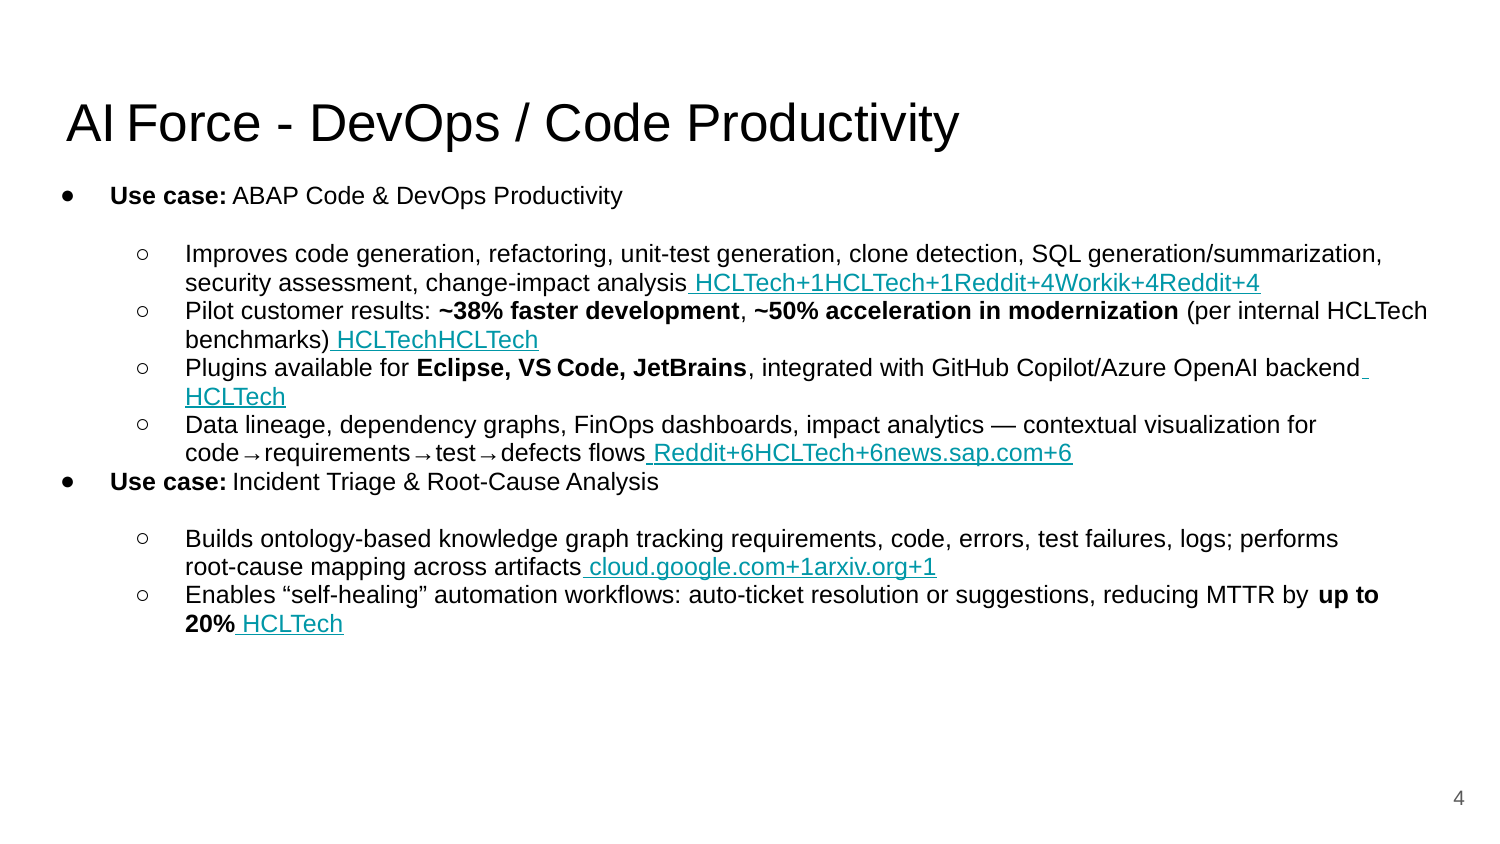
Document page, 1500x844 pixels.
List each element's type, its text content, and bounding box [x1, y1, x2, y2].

list Use case: ABAP Code & DevOps Productivity Improves code generation, refactoring, unit‑test generation, clone detection, SQL generation/summarization, security assessment, change‑impact analysis HCLTech+1HCLTech+1Reddit+4Workik+4Reddit+4 Pilot customer results: ~38% faster development, ~50% acceleration in modernization (per internal HCLTech benchmarks) HCLTechHCLTech Plugins available for Eclipse, VS Code, JetBrains, integrated with GitHub Copilot/Azure OpenAI backend HCLTech Data lineage, dependency graphs, FinOps dashboards, impact analytics — contextual visualization for code→requirements→test→defects ﬂows Reddit+6HCLTech+6news.sap.com+6 Use case: Incident Triage & Root‑Cause Analysis Builds ontology‑based knowledge graph tracking requirements, code, errors, test failures, logs; performs root‑cause mapping across artifacts cloud.google.com+1arxiv.org+1 Enables “self‑healing” automation workflows: auto‑ticket resolution or suggestions, reducing MTTR by up to 20% HCLTech [20, 166, 1449, 728]
slide_number ‹#› [1389, 764, 1480, 830]
title AI Force - DevOps / Code Productivity [51, 72, 1449, 166]
